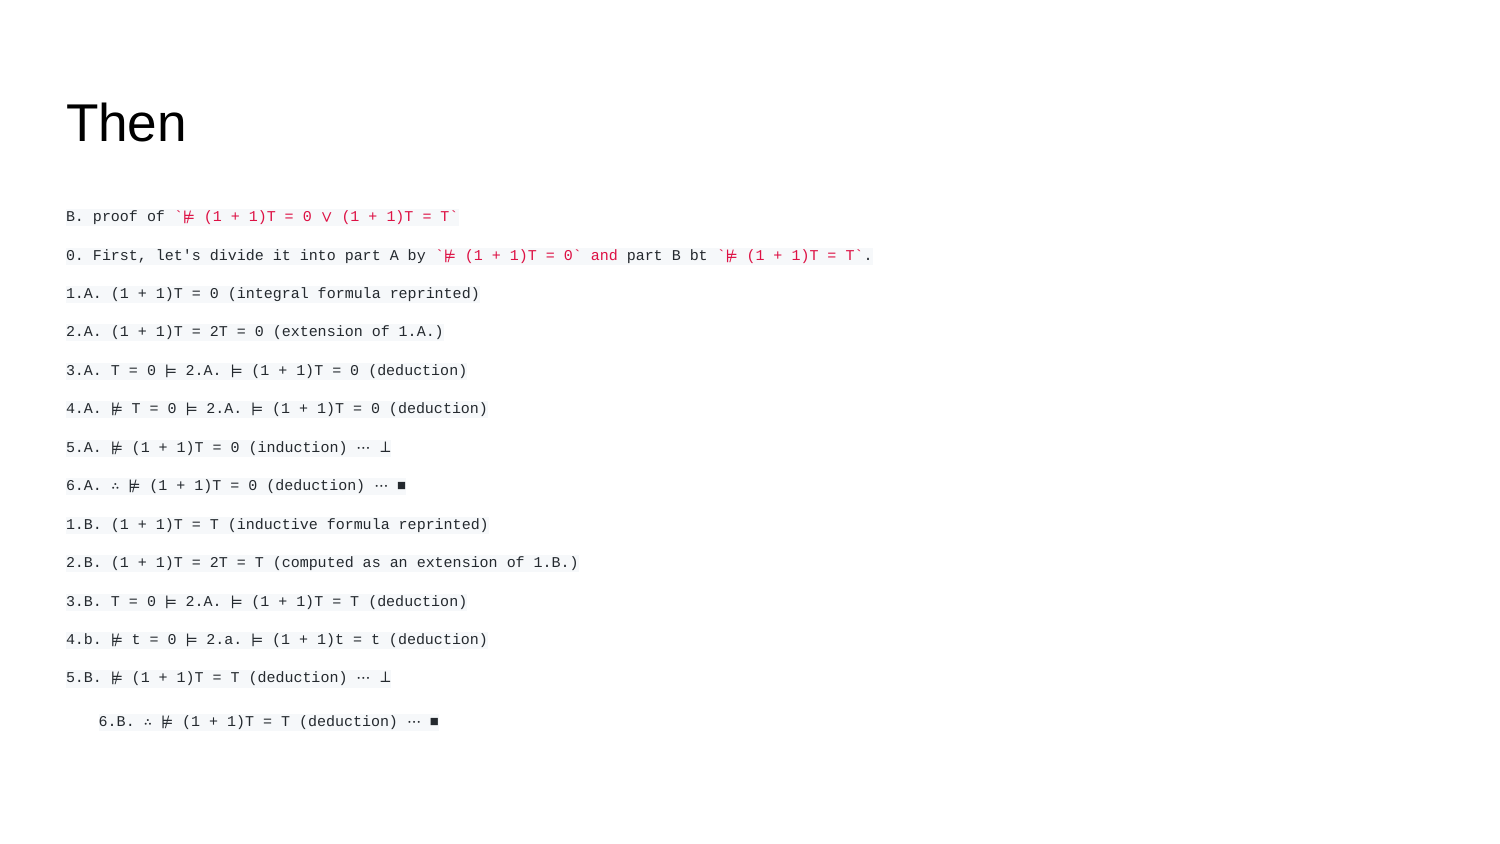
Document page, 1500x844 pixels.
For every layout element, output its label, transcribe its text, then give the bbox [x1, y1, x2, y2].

list B. proof of `⊭ (1 + 1)T = 0 ∨ (1 + 1)T = T` 0. First, let's divide it into part A by `⊭ (1 + 1)T = 0` and part B bt `⊭ (1 + 1)T = T`. 1.A. (1 + 1)T = 0 (integral formula reprinted) 2.A. (1 + 1)T = 2T = 0 (extension of 1.A.) 3.A. T = 0 ⊨ 2.A. ⊨ (1 + 1)T = 0 (deduction) 4.A. ⊭ T = 0 ⊨ 2.A. ⊨ (1 + 1)T = 0 (deduction) 5.A. ⊭ (1 + 1)T = 0 (induction) ⋯ ⊥ 6.A. ∴ ⊭ (1 + 1)T = 0 (deduction) ⋯ ■ 1.B. (1 + 1)T = T (inductive formula reprinted) 2.B. (1 + 1)T = 2T = T (computed as an extension of 1.B.) 3.B. T = 0 ⊨ 2.A. ⊨ (1 + 1)T = T (deduction) 4.b. ⊭ t = 0 ⊨ 2.a. ⊨ (1 + 1)t = t (deduction) 5.B. ⊭ (1 + 1)T = T (deduction) ⋯ ⊥ 6.B. ∴ ⊭ (1 + 1)T = T (deduction) ⋯ ■ [51, 189, 1449, 750]
title Then [51, 72, 1449, 167]
